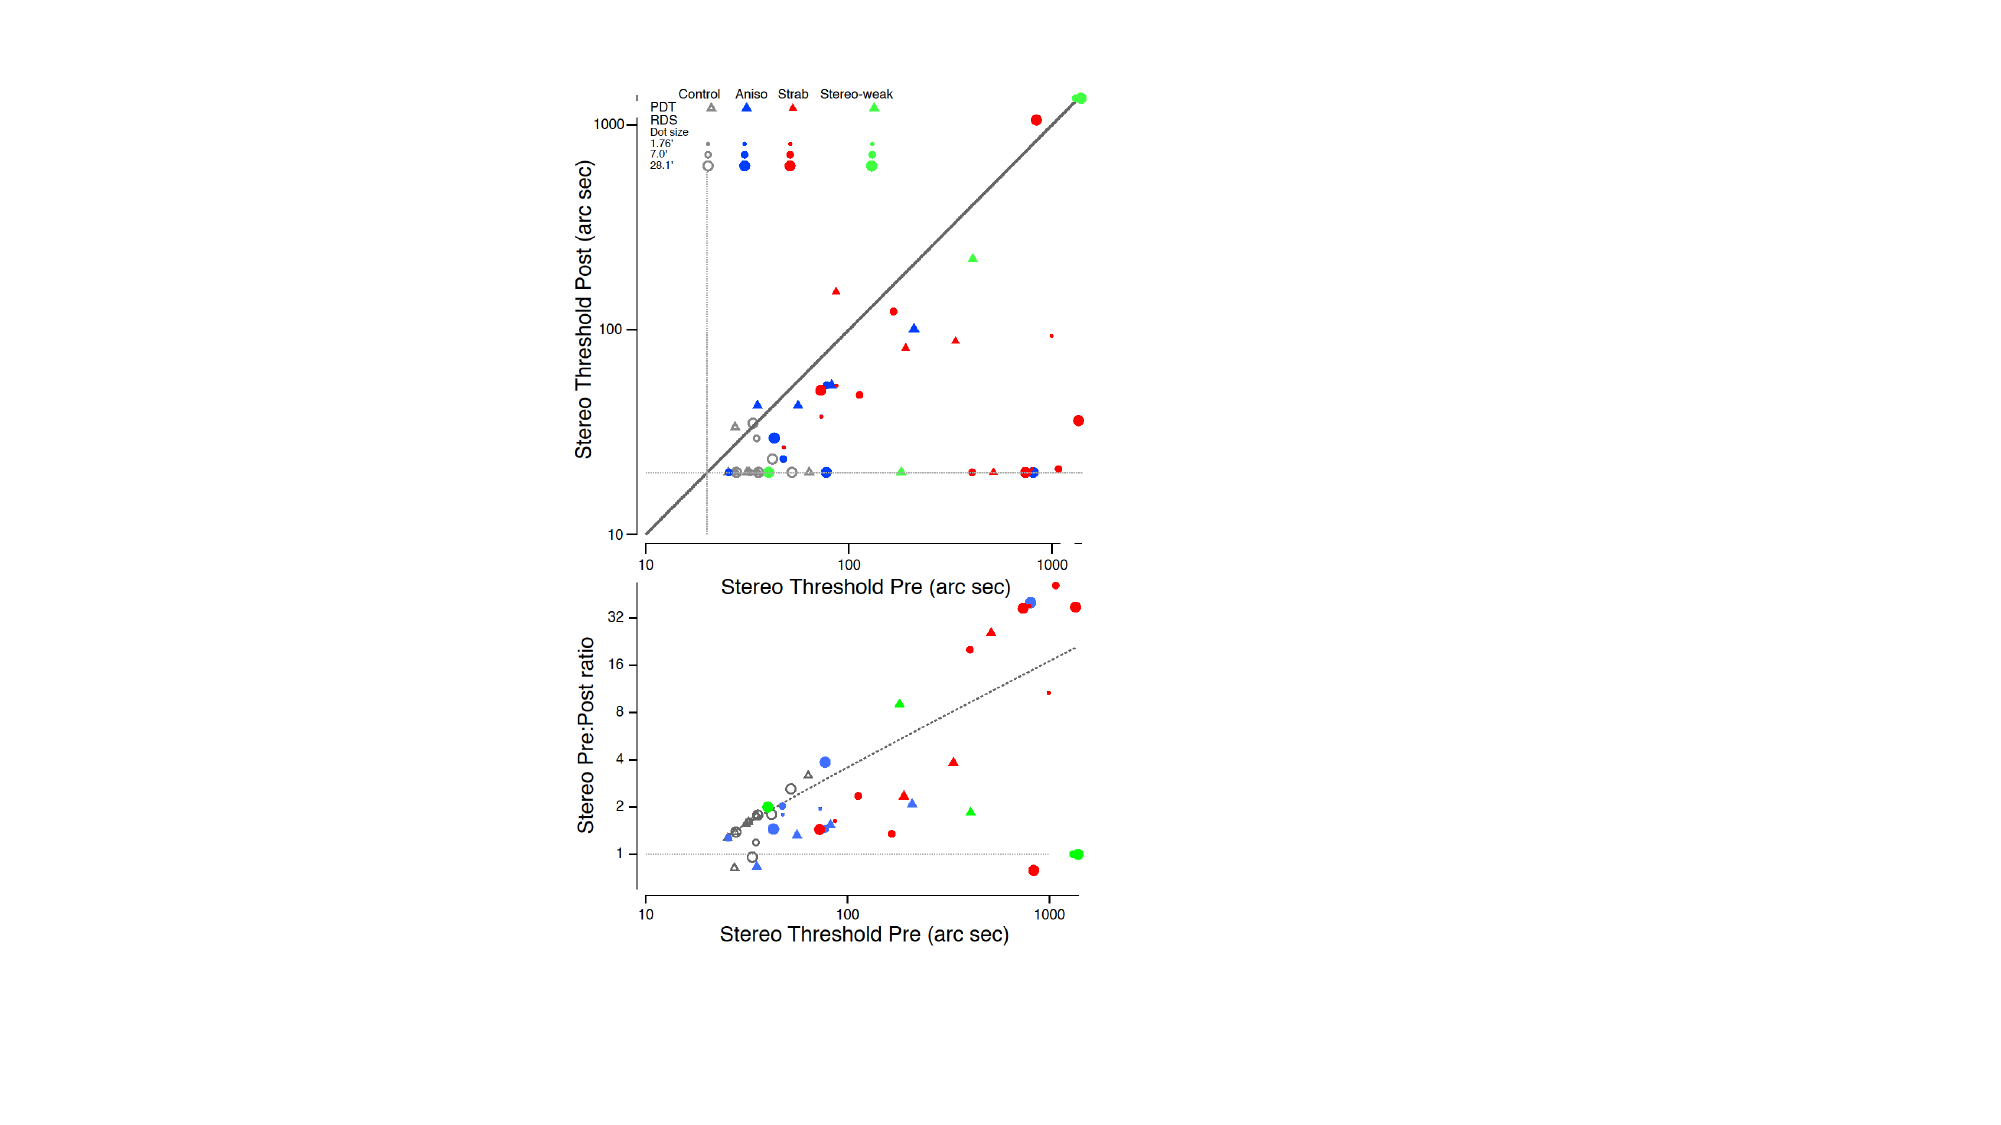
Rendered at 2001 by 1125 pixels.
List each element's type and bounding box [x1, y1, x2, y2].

text_box [541, 76, 1121, 966]
